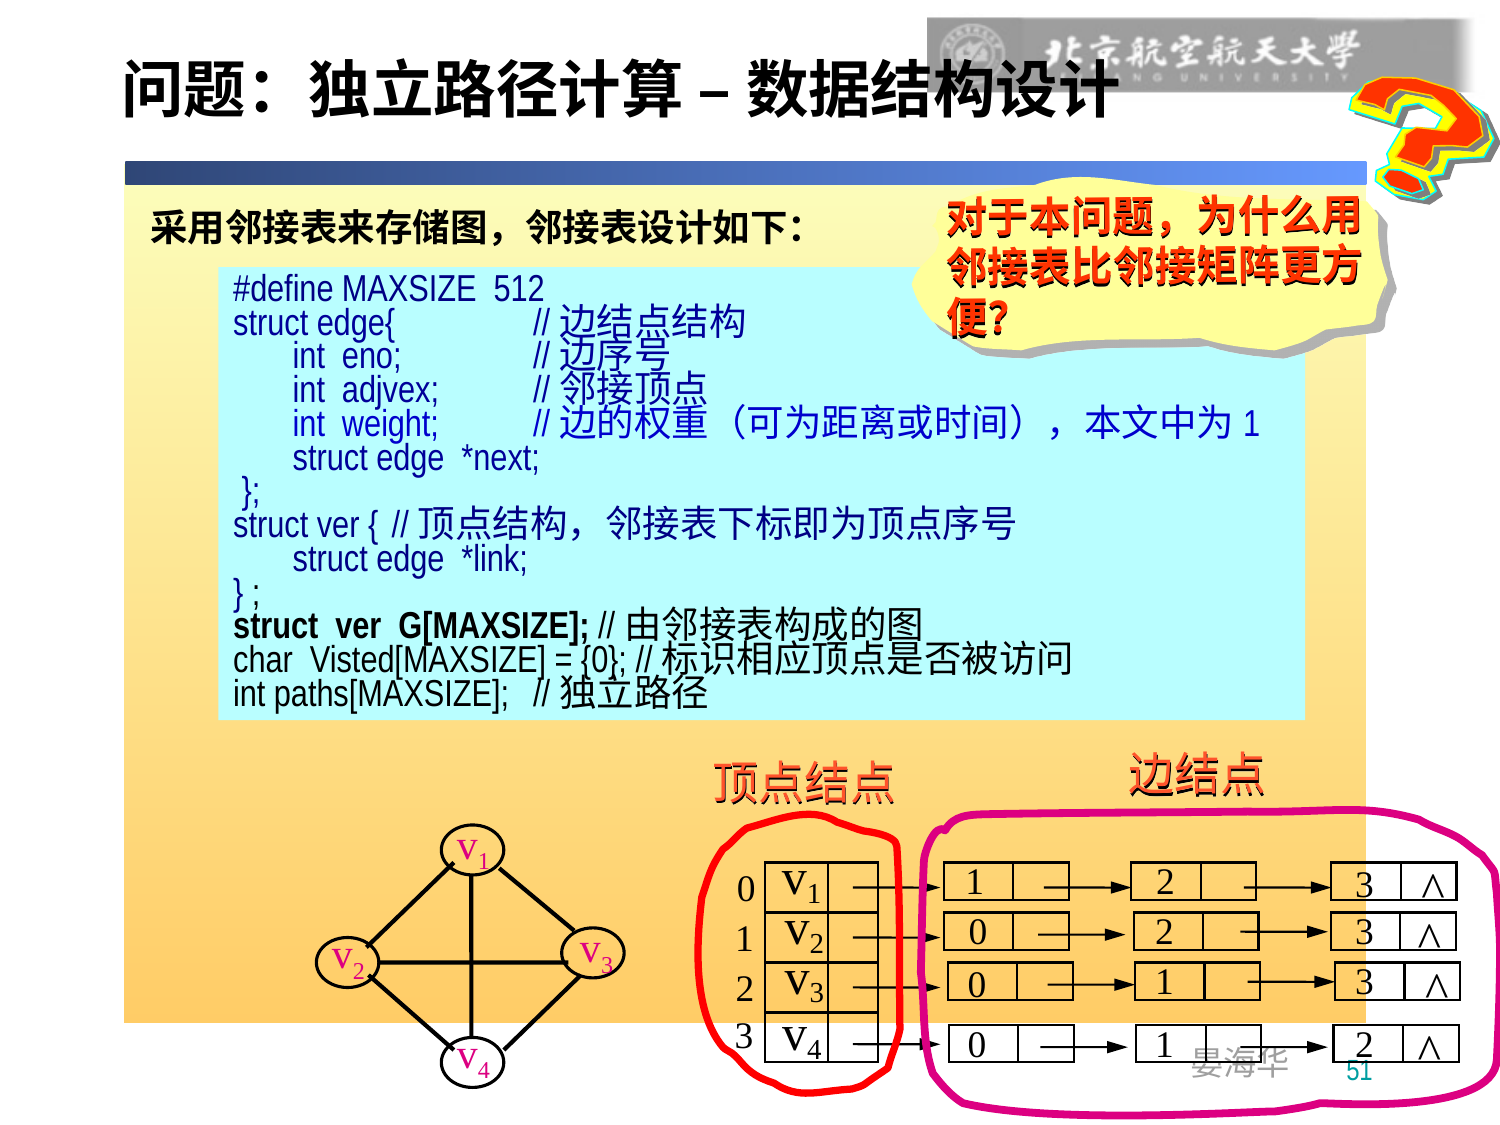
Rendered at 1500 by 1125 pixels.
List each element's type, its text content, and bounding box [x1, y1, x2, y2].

text_box 采用邻接表来存储图，邻接表设计如下： [135, 196, 906, 256]
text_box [911, 169, 1412, 351]
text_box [1341, 80, 1490, 199]
text_box 16 [1220, 164, 1339, 169]
picture [927, 0, 1500, 102]
text_box #define MAXSIZE 512 struct edge{ //边结点结构 int eno; //边序号 int adjvex; //邻接顶点 int weight; //边的权重（可为距离或时间），本文中为1 struct edge *next; }; struct ver { //顶点结构，邻接表下标即为顶点序号 struct edge *link; } ; struct ver G[MAXSIZE]; //由邻接表构成的图 char Visted[MAXSIZE] = {0}; //标识相应顶点是否被访问 int paths[MAXSIZE]; //独立路径 [218, 267, 1306, 721]
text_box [316, 737, 1500, 1125]
title 问题：独立路径计算 – 数据结构设计 [105, 25, 1450, 164]
